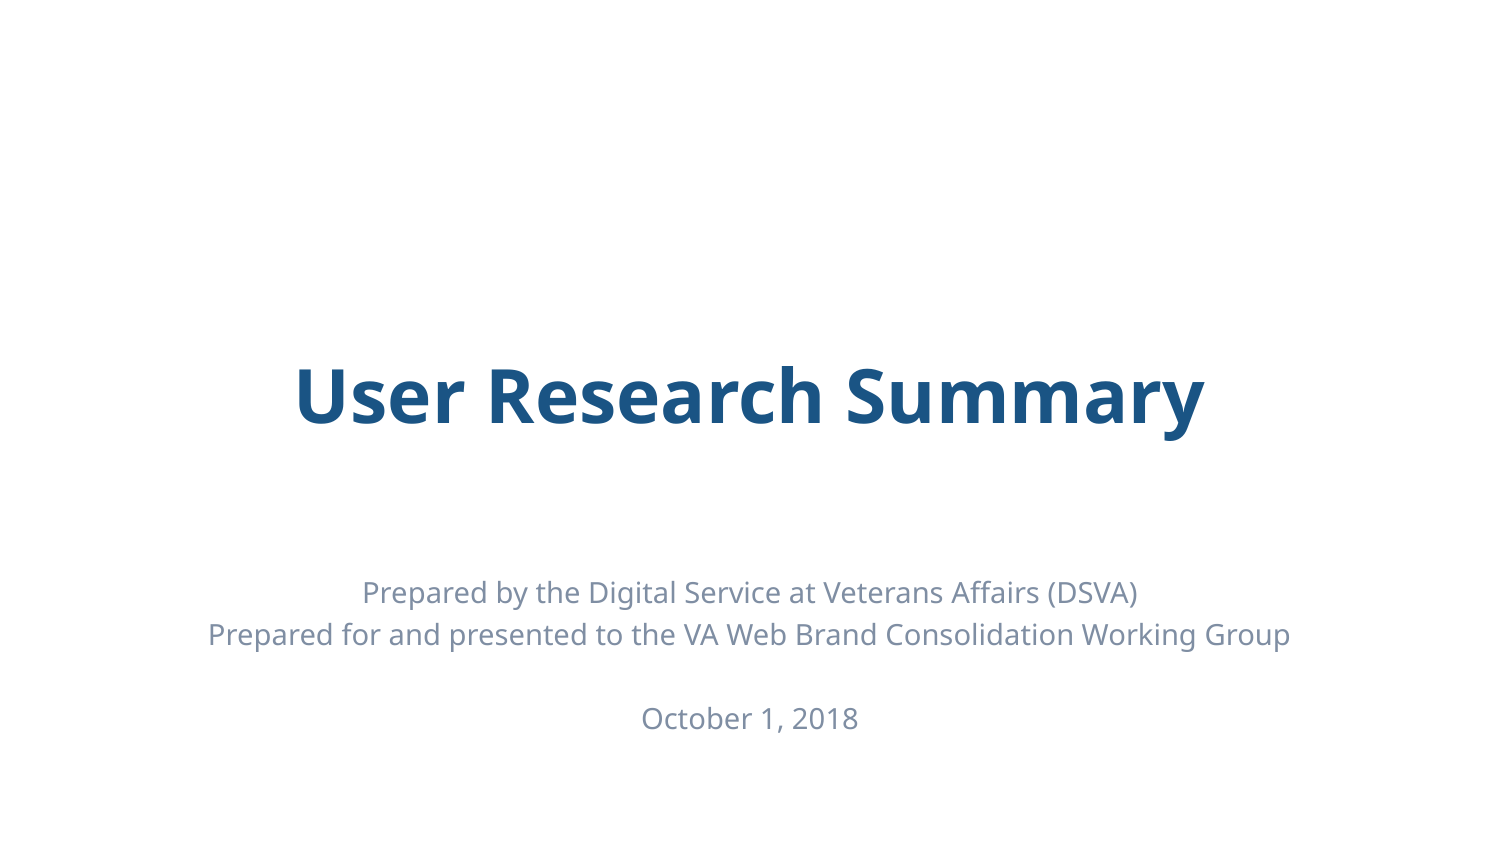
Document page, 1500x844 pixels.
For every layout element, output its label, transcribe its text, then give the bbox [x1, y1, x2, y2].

subtitle Prepared by the Digital Service at Veterans Affairs (DSVA) Prepared for and presented to the VA Web Brand Consolidation Working Group October 1, 2018 [187, 559, 1313, 760]
title User Research Summary [187, 271, 1313, 516]
